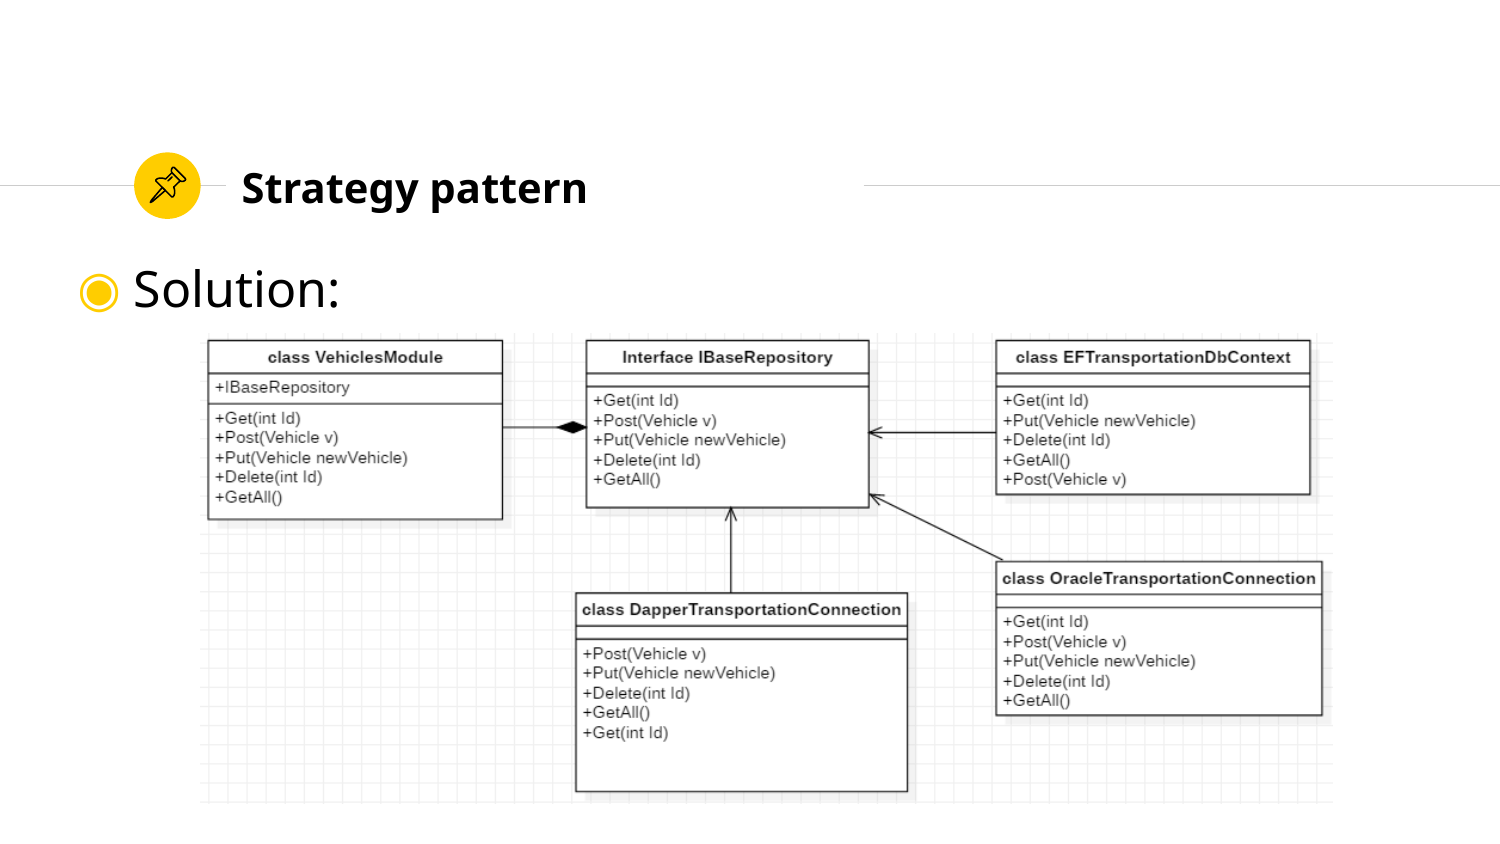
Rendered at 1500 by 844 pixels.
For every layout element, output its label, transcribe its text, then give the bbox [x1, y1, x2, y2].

title Strategy pattern [226, 151, 863, 223]
list Solution: [62, 242, 1438, 785]
picture [199, 333, 1334, 805]
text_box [150, 166, 186, 203]
